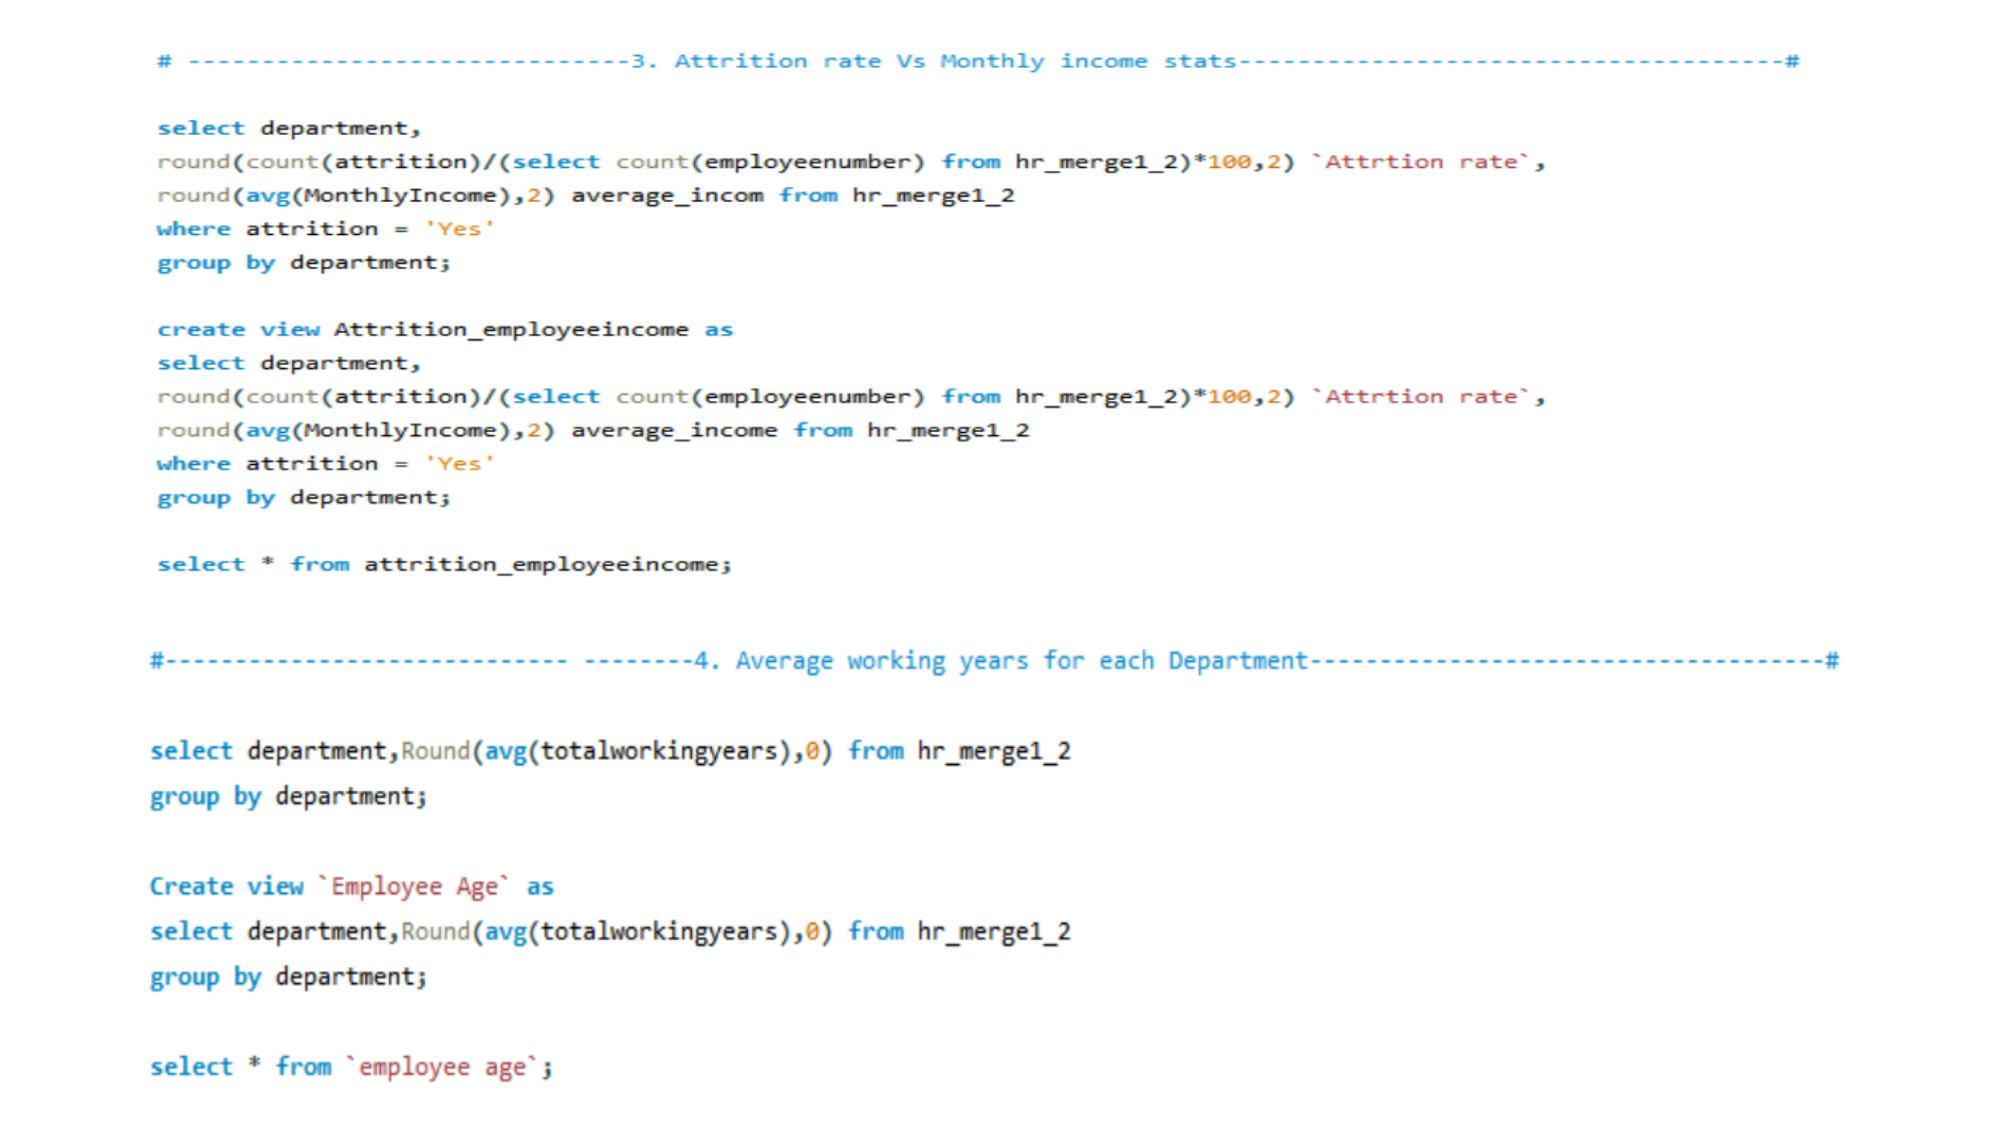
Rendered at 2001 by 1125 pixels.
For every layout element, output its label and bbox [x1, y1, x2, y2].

picture [126, 36, 1885, 597]
picture [126, 628, 1885, 1112]
